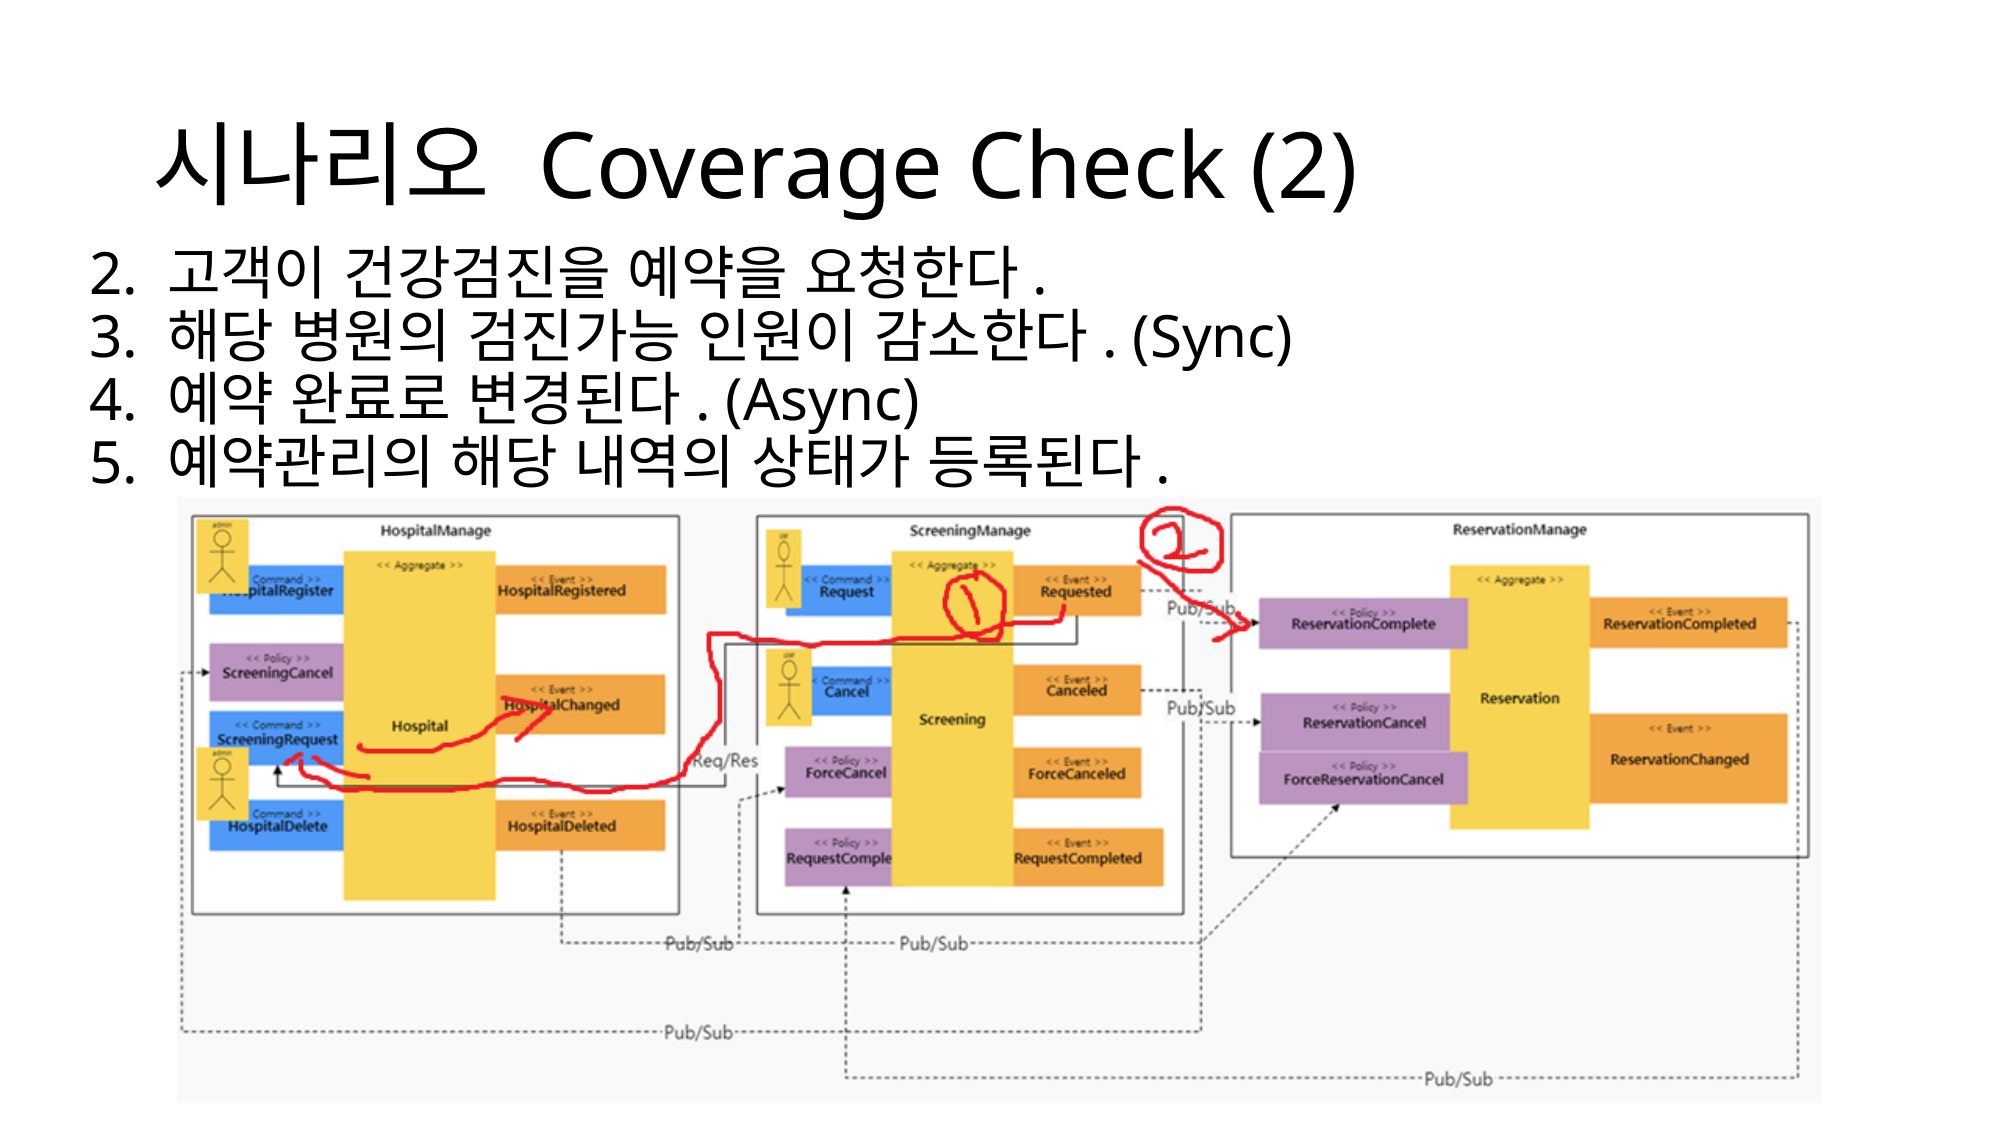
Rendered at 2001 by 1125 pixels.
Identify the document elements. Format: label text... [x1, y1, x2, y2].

text_box 2. 고객이 건강검진을 예약을 요청한다. 3. 해당 병원의 검진가능 인원이 감소한다. (Sync) 4. 예약 완료로 변경된다. (Async) 5. 예약관리의 해당 내역의 상태가 등록된다. [74, 237, 1875, 951]
picture [177, 497, 1823, 1106]
title 시나리오 Coverage Check (2) [137, 59, 1863, 237]
